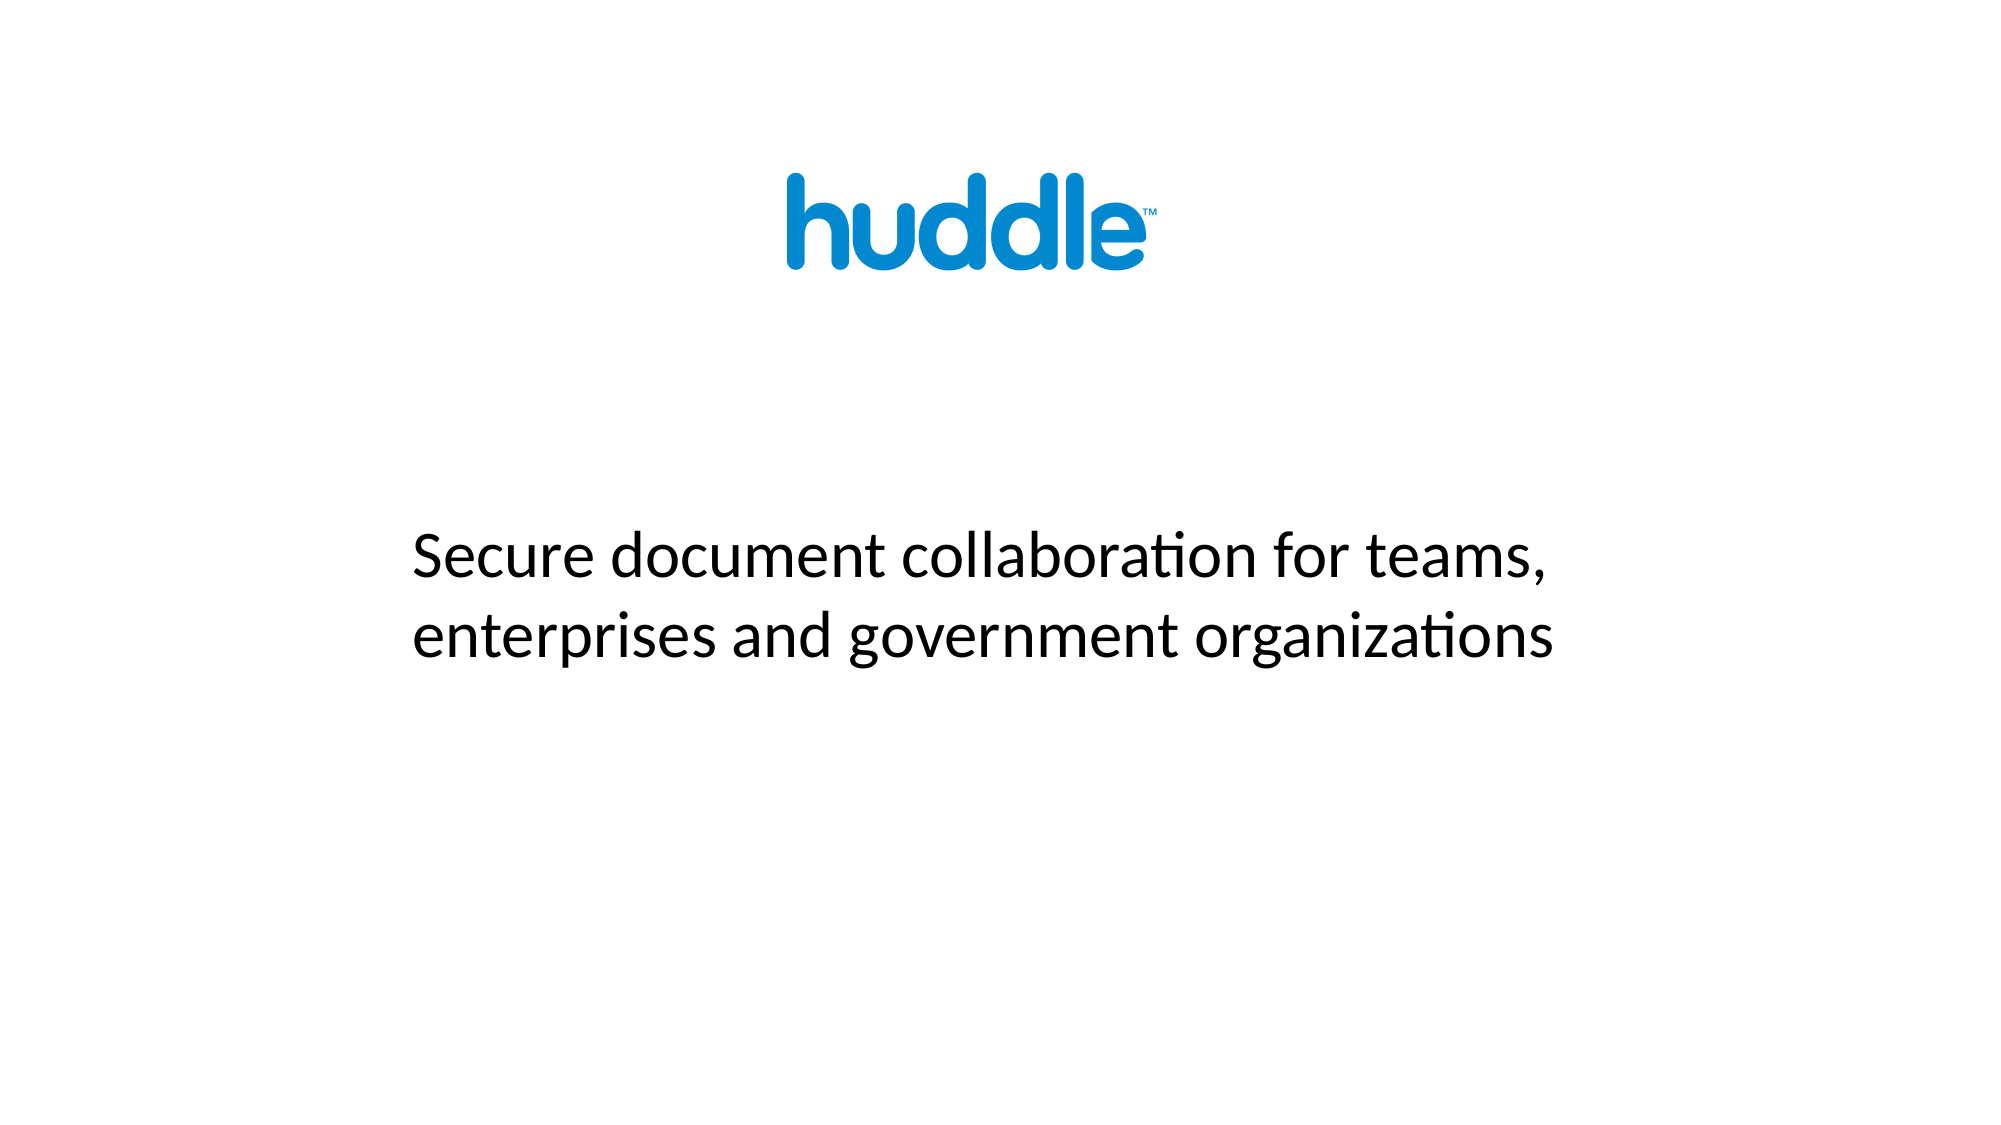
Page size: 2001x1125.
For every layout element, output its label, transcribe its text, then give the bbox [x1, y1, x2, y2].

picture [721, 114, 1222, 336]
text_box Secure document collaboration for teams, enterprises and government organizations [397, 503, 1630, 698]
